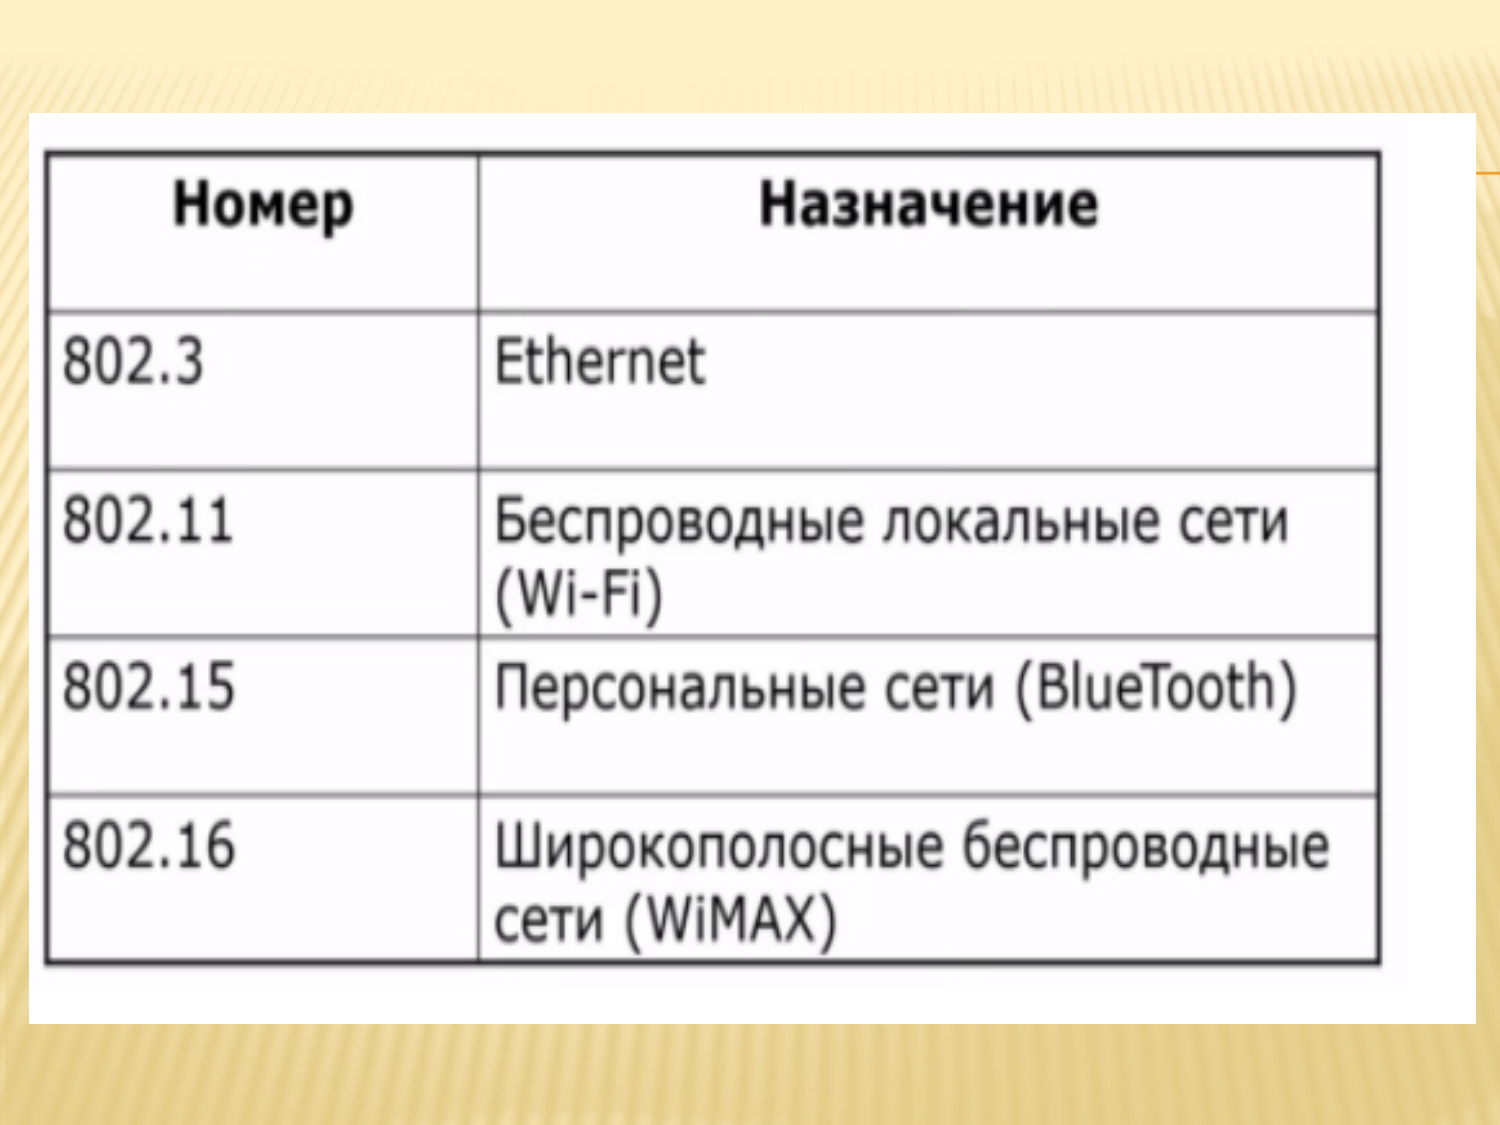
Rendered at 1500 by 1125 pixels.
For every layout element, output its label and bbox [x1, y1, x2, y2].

list [29, 113, 1476, 1024]
